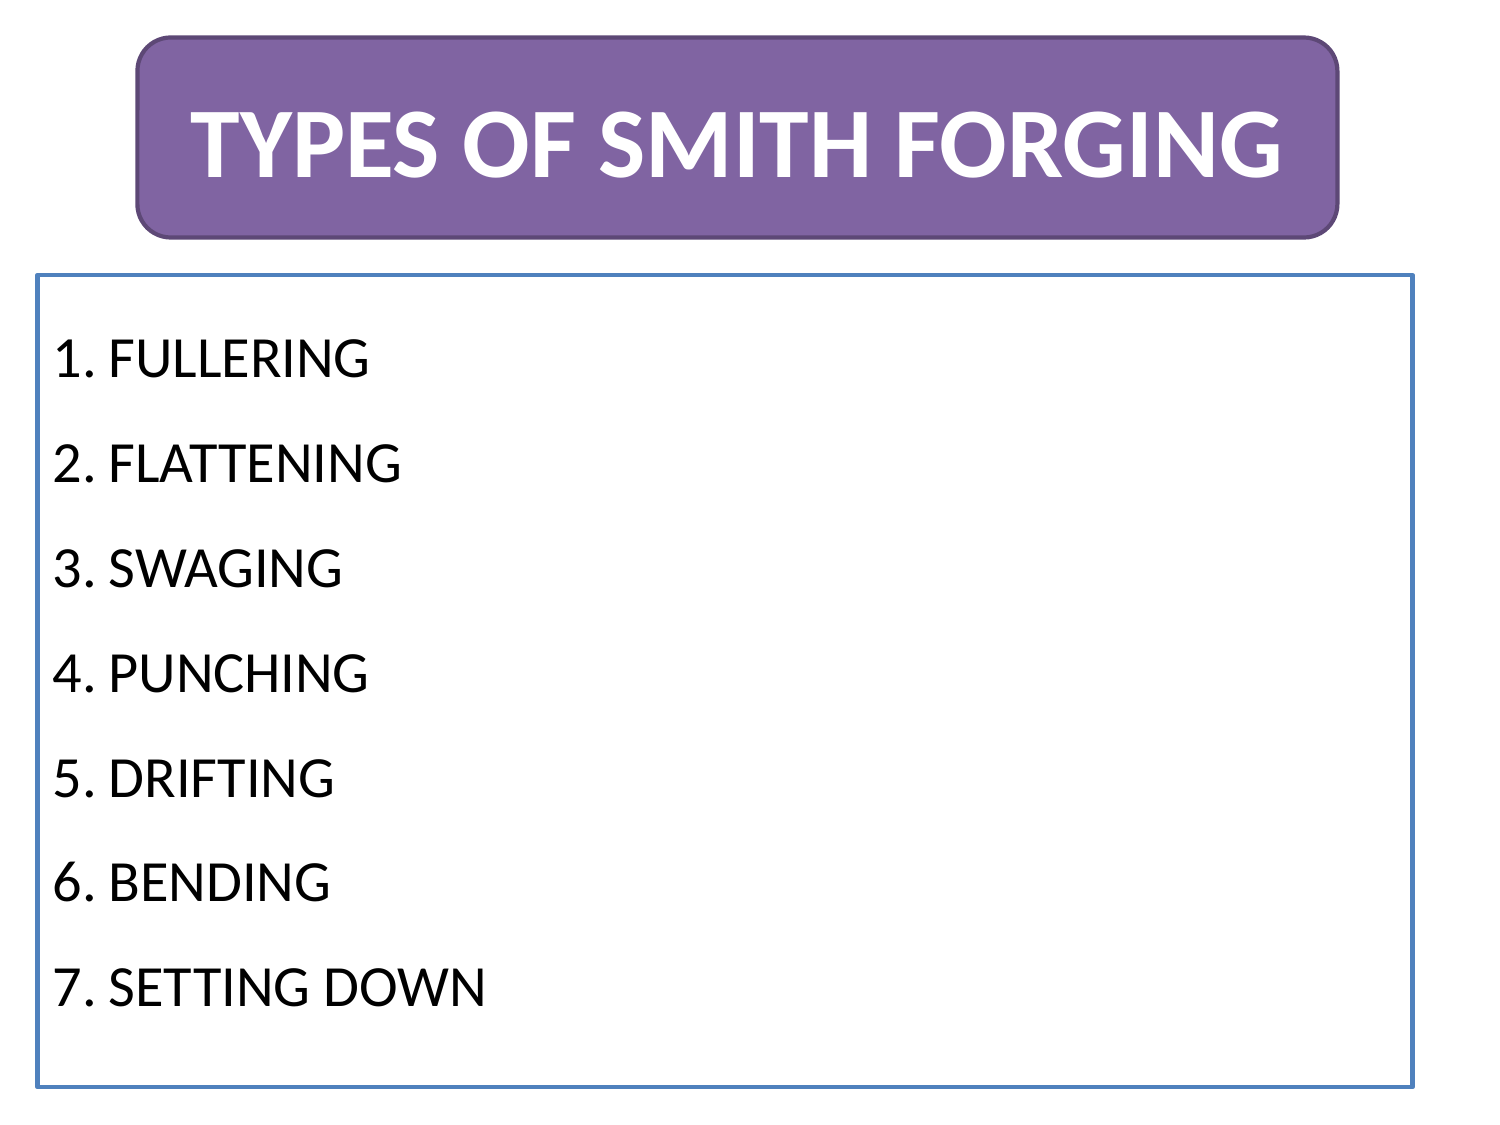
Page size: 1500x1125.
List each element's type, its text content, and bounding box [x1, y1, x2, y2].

text_box TYPES OF SMITH FORGING [137, 37, 1338, 238]
text_box FULLERING FLATTENING SWAGING PUNCHING DRIFTING BENDING SETTING DOWN [37, 274, 1413, 1088]
